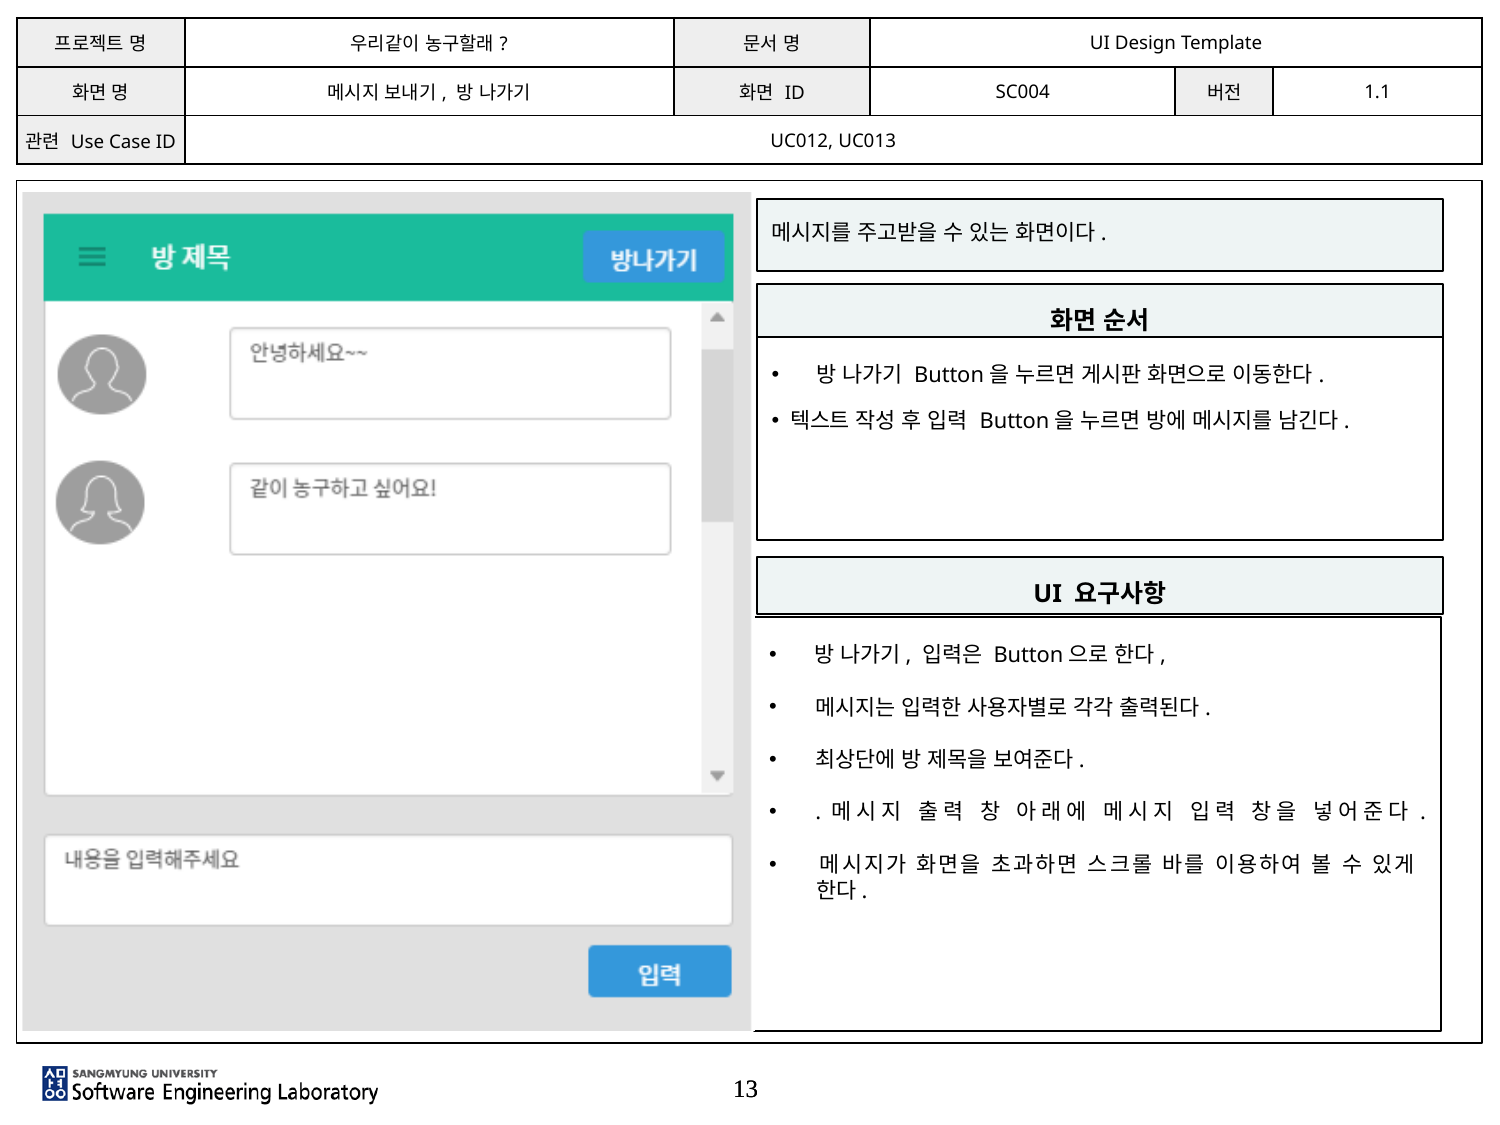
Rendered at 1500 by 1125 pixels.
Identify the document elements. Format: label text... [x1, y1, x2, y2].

table_cell 1.1 [1274, 68, 1481, 115]
text_box 방 나가기 Button을 누르면 게시판 화면으로 이동한다. 텍스트 작성 후 입력 Button을 누르면 방에 메시지를 남긴다. [759, 337, 1444, 540]
table_header UI Design Template [871, 19, 1481, 66]
table_header 우리같이 농구할래? [186, 19, 673, 66]
text_box 화면 순서 [759, 284, 1444, 337]
table_cell 화면 명 [18, 68, 184, 115]
table_cell UC012, UC013 [186, 116, 1481, 163]
table_cell 버전 [1176, 68, 1272, 115]
table_cell 화면 ID [675, 68, 869, 115]
table_cell 관련 Use Case ID [18, 116, 184, 163]
table_header 문서 명 [675, 19, 869, 66]
table_header 프로젝트 명 [18, 19, 184, 66]
table_cell SC004 [871, 68, 1174, 115]
picture [21, 191, 755, 1032]
text_box 메시지를 주고받을 수 있는 화면이다. [759, 198, 1444, 271]
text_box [759, 556, 1444, 1032]
picture [42, 1066, 382, 1106]
table_cell 메시지 보내기, 방 나가기 [186, 68, 673, 115]
